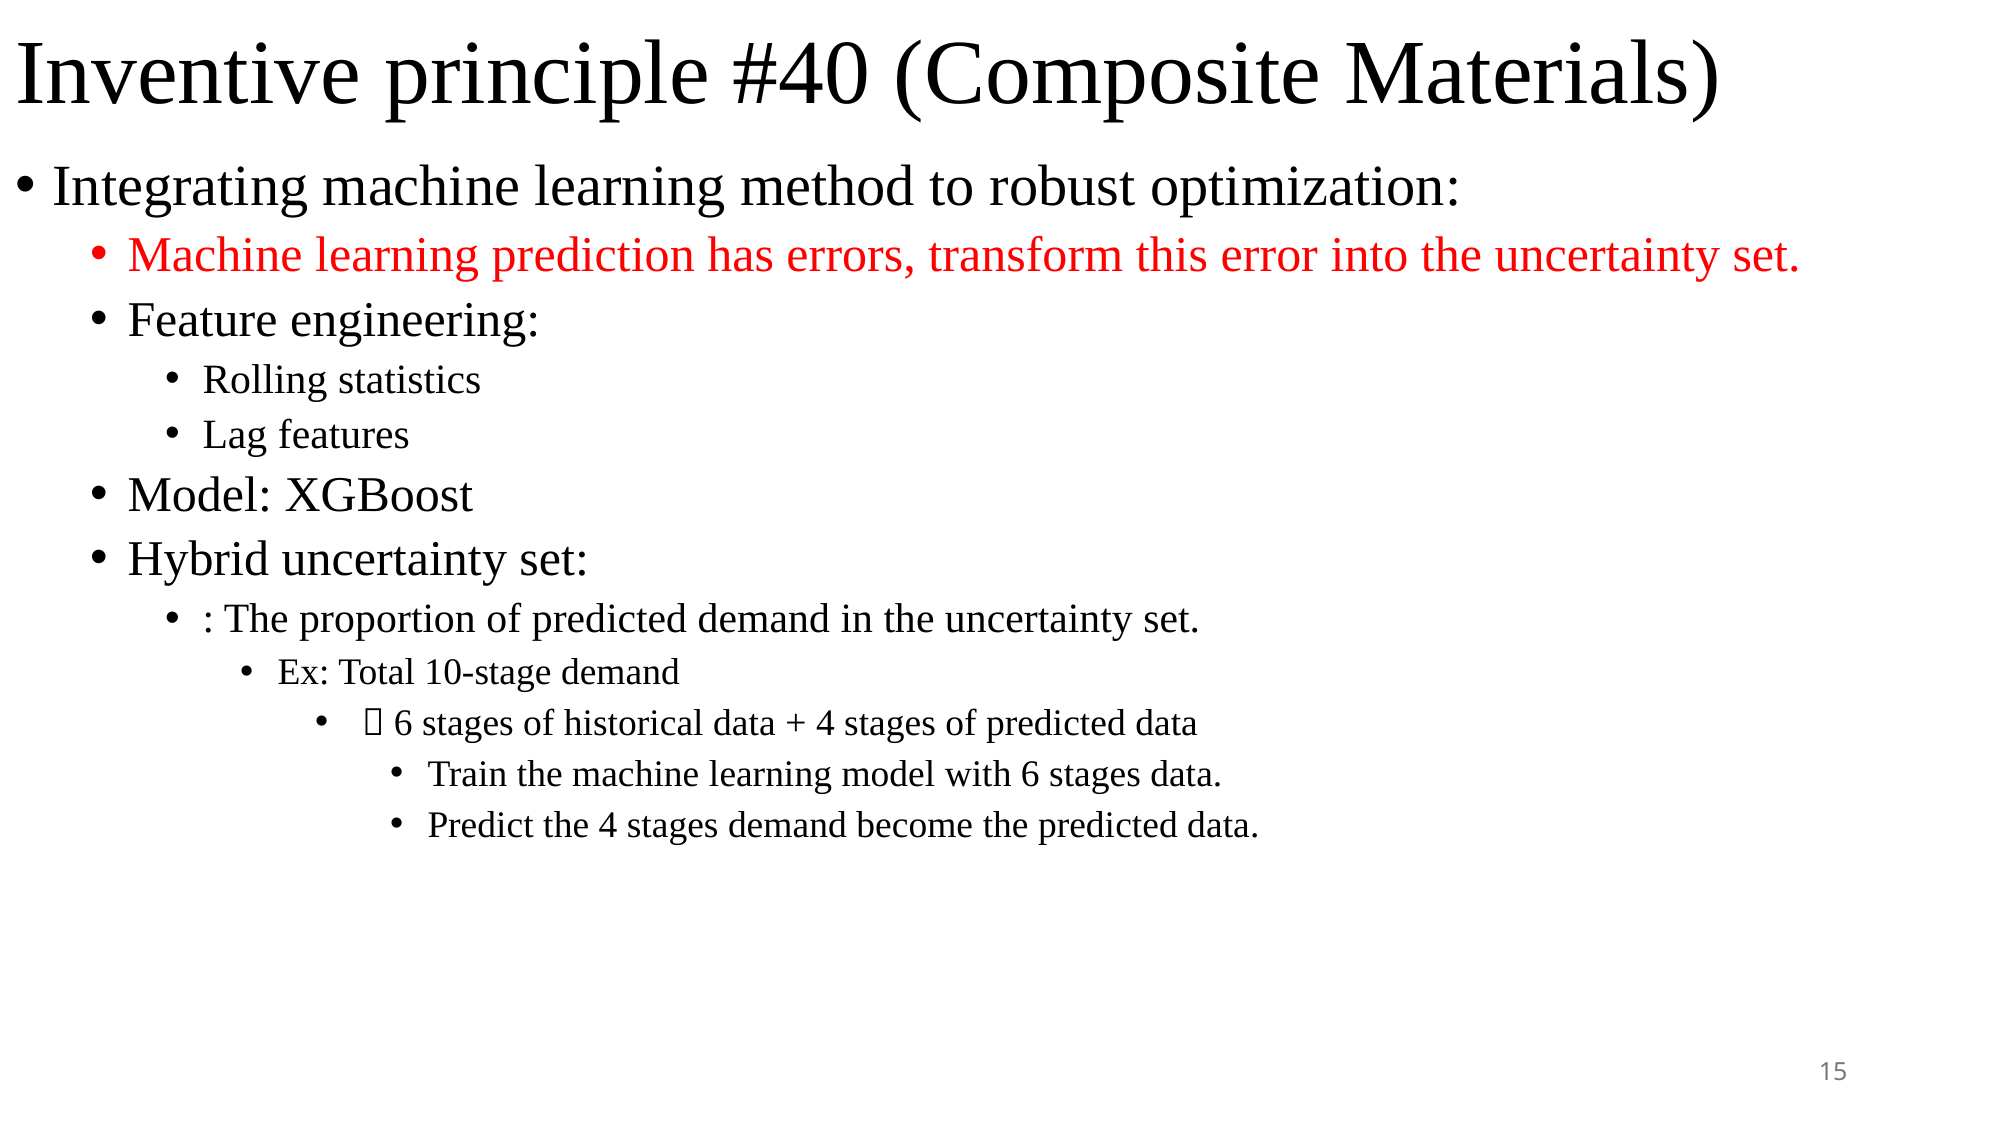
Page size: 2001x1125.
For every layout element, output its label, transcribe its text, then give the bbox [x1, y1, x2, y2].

title Inventive principle #40 (Composite Materials) [0, 0, 2000, 148]
slide_number 15 [1412, 1042, 1863, 1103]
